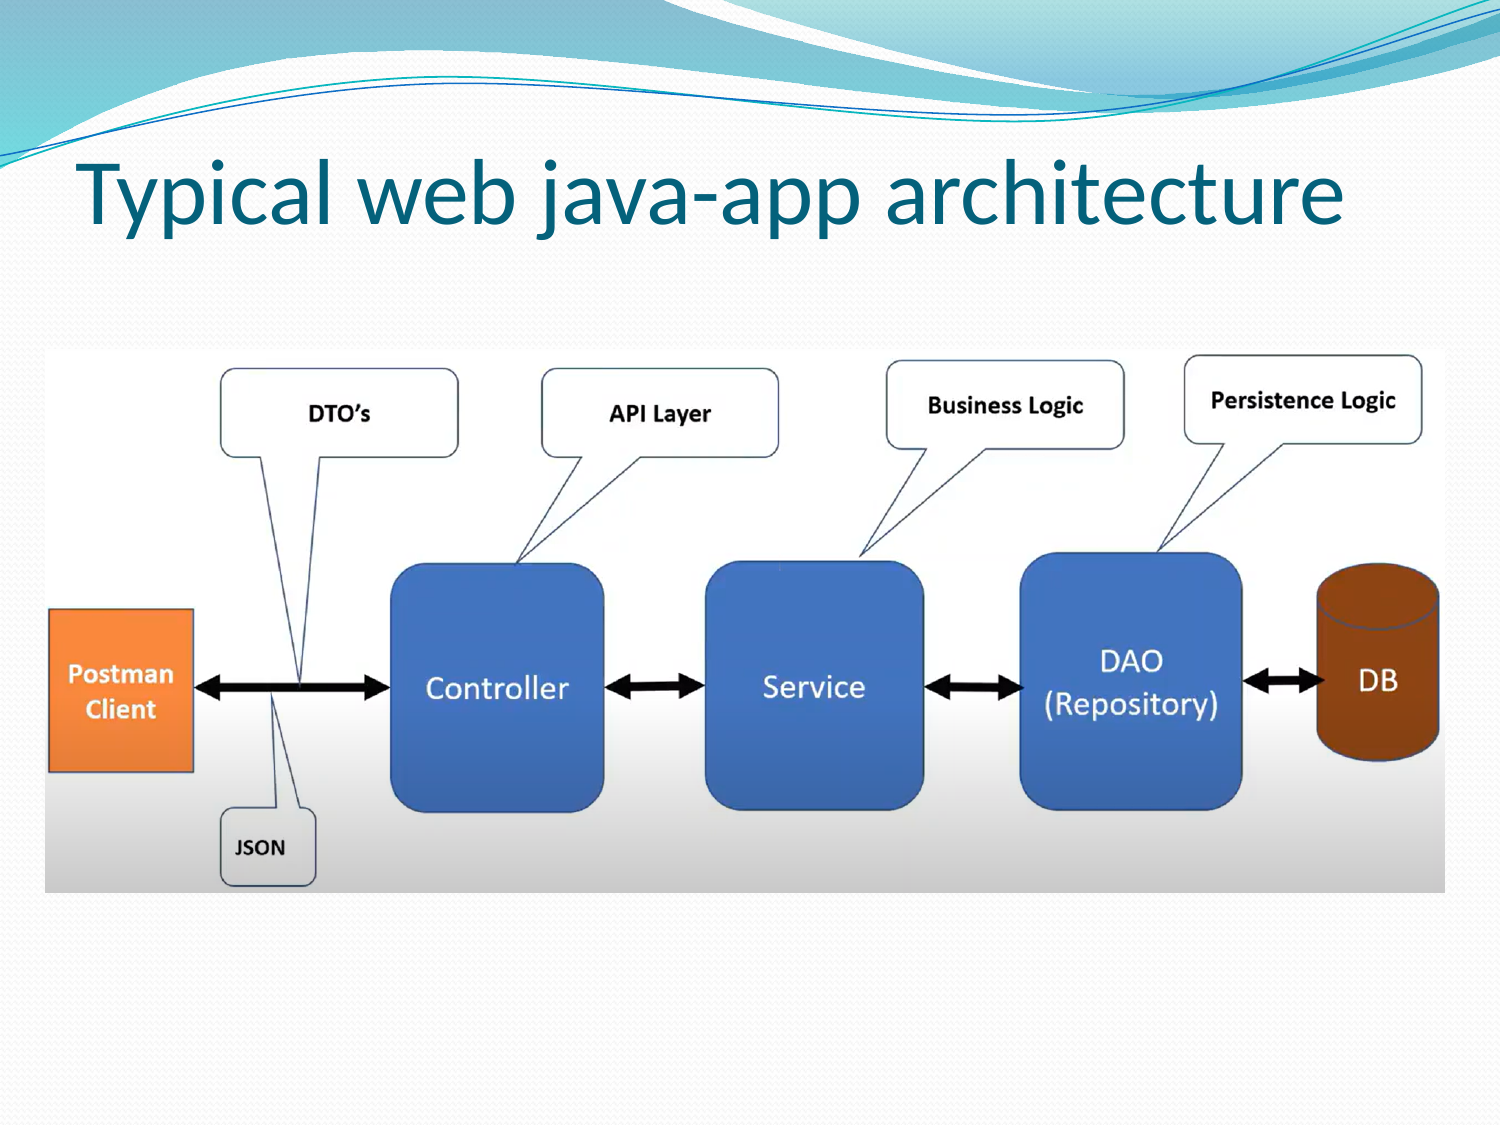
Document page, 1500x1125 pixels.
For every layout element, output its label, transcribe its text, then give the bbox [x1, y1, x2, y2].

title Typical web java-app architecture [75, 115, 1425, 244]
picture [44, 349, 1445, 894]
